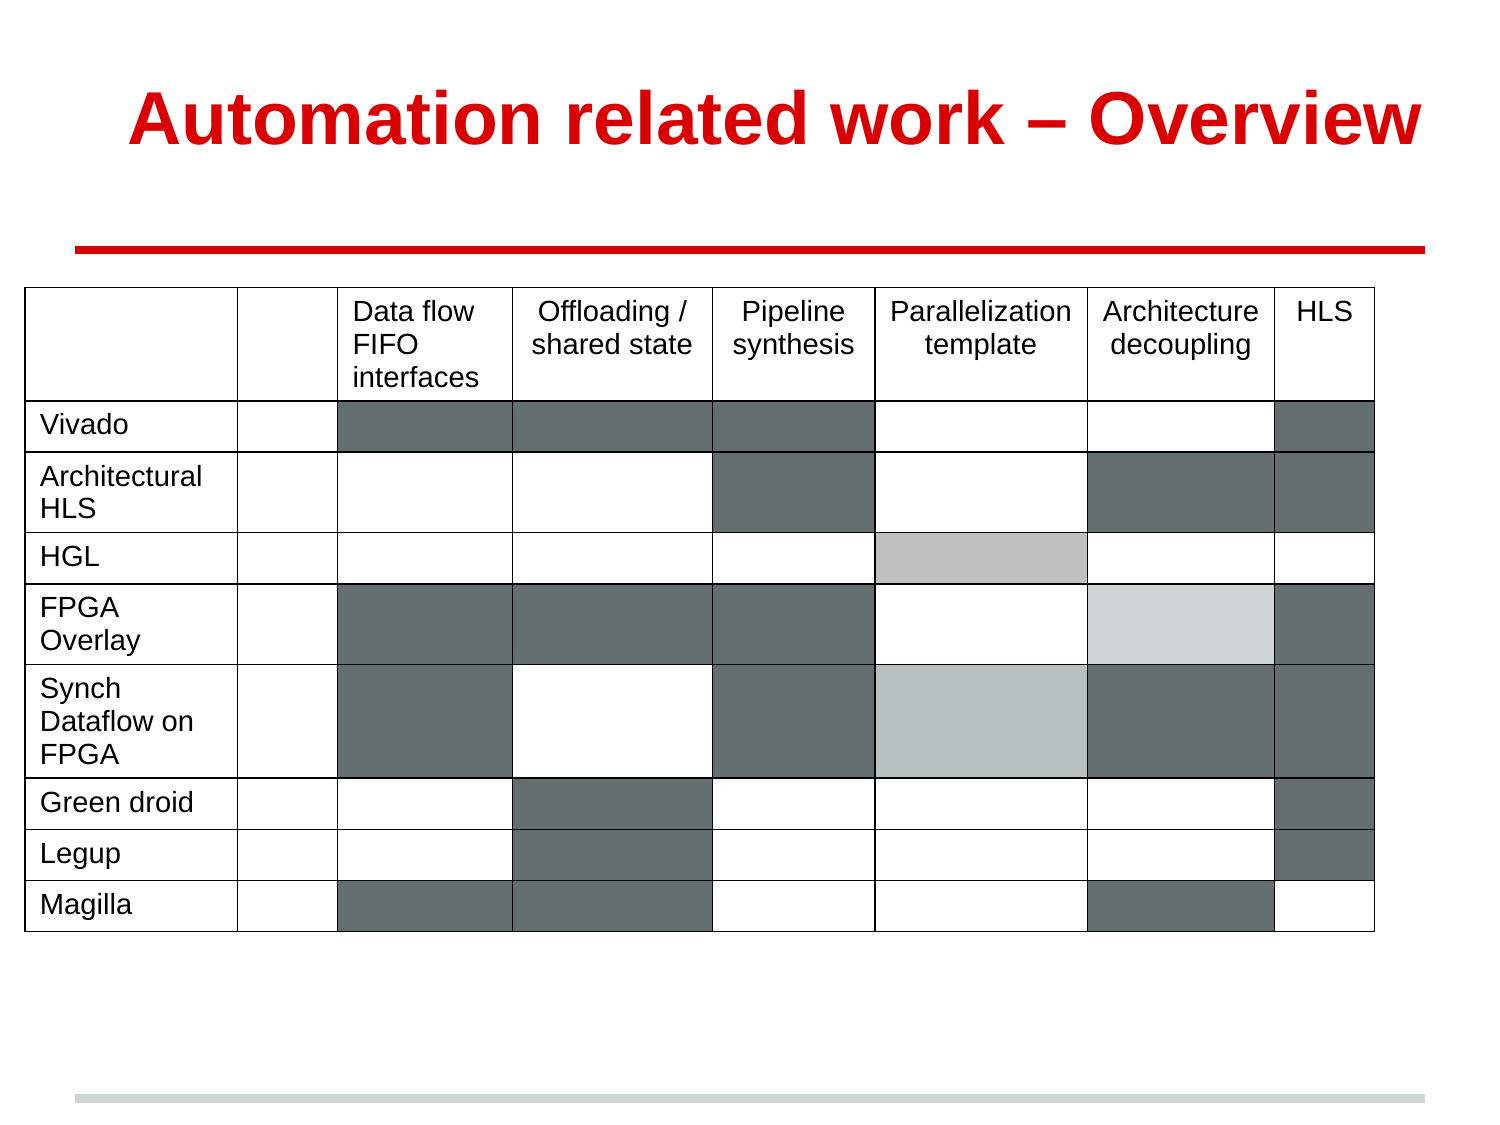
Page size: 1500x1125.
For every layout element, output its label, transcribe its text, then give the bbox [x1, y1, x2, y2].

table_cell [876, 665, 1087, 777]
table_cell [1275, 881, 1374, 931]
table_cell [713, 533, 874, 583]
table_cell [238, 779, 337, 829]
table_cell [513, 779, 712, 829]
table_cell [338, 533, 512, 583]
table_cell [713, 402, 874, 451]
table_cell [1088, 585, 1274, 664]
table_cell [1275, 830, 1374, 880]
table_cell [1275, 665, 1374, 777]
table_cell [338, 665, 512, 777]
table_header [26, 288, 237, 400]
table_cell [238, 402, 337, 451]
table_header [238, 288, 337, 400]
table_cell [713, 665, 874, 777]
table_cell [513, 533, 712, 583]
table_cell [1088, 881, 1274, 931]
table_cell Legup [26, 830, 237, 880]
table_cell [876, 779, 1087, 829]
table_cell [876, 881, 1087, 931]
table_cell [1275, 585, 1374, 664]
table_cell [1275, 453, 1374, 532]
table_cell [876, 533, 1087, 583]
table_header Pipeline synthesis [713, 288, 874, 400]
table_cell [1088, 402, 1274, 451]
table_header Offloading / shared state [513, 288, 712, 400]
table_cell [1088, 533, 1274, 583]
table_cell [713, 881, 874, 931]
table_cell [338, 453, 512, 532]
table_cell [1088, 453, 1274, 532]
table_cell [713, 585, 874, 664]
table_cell Architectural HLS [26, 453, 237, 532]
table_cell [238, 453, 337, 532]
table_cell [238, 665, 337, 777]
table_cell [876, 453, 1087, 532]
table_cell HGL [26, 533, 237, 583]
table_cell [1088, 779, 1274, 829]
table_cell [713, 779, 874, 829]
table_cell [513, 453, 712, 532]
table_cell [238, 881, 337, 931]
table_cell [338, 402, 512, 451]
table_cell [338, 830, 512, 880]
table_cell [1088, 830, 1274, 880]
table_cell [238, 533, 337, 583]
table_cell Green droid [26, 779, 237, 829]
table_cell FPGA Overlay [26, 585, 237, 664]
table_cell [1275, 402, 1374, 451]
table_cell [338, 585, 512, 664]
table_cell Vivado [26, 402, 237, 451]
table_header Data flow FIFO interfaces [338, 288, 512, 400]
table_cell [1275, 533, 1374, 583]
table_cell [513, 881, 712, 931]
table_cell [238, 585, 337, 664]
table_cell Magilla [26, 881, 237, 931]
table_cell [876, 402, 1087, 451]
table_cell Synch Dataflow on FPGA [26, 665, 237, 777]
table_cell [338, 881, 512, 931]
table_cell [1275, 779, 1374, 829]
table_cell [513, 585, 712, 664]
table_cell [876, 585, 1087, 664]
table_cell [238, 830, 337, 880]
table_cell [513, 830, 712, 880]
table_cell [513, 665, 712, 777]
table_cell [513, 402, 712, 451]
table_header HLS [1275, 288, 1374, 400]
table_cell [876, 830, 1087, 880]
table_cell [338, 779, 512, 829]
table_cell [713, 453, 874, 532]
table_cell [1088, 665, 1274, 777]
table_cell [713, 830, 874, 880]
table_header Architecture decoupling [1088, 288, 1274, 400]
title Automation related work – Overview [75, 0, 1500, 175]
table_header Parallelization template [876, 288, 1087, 400]
